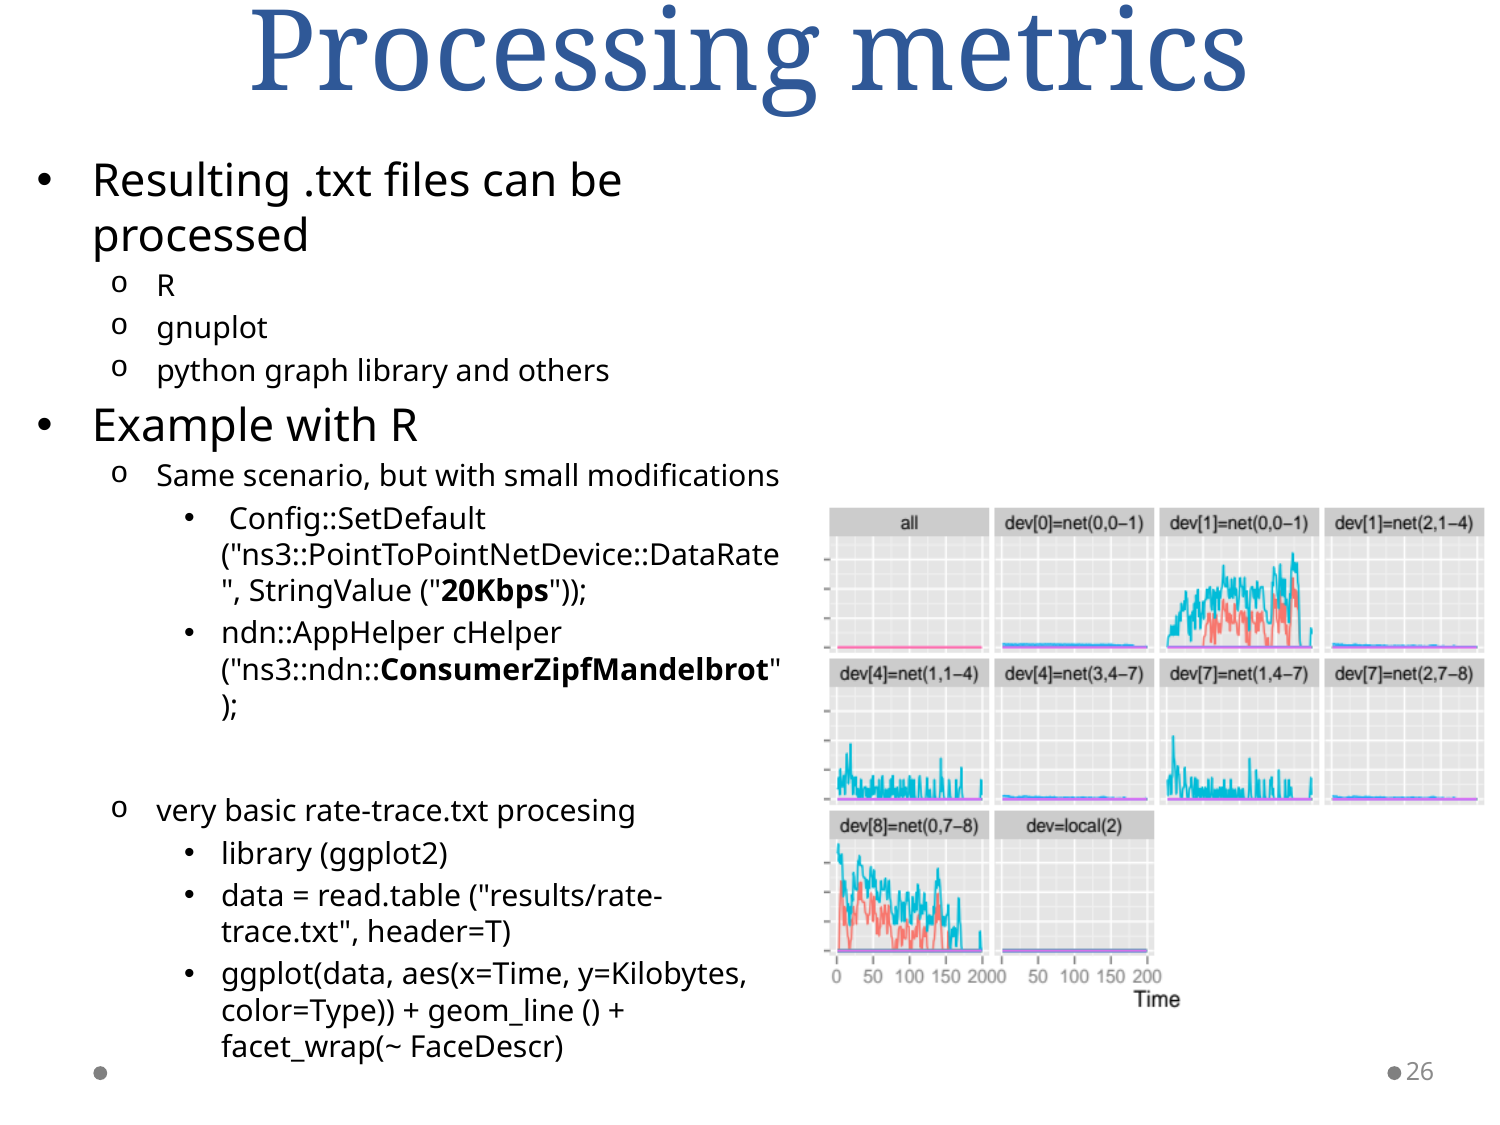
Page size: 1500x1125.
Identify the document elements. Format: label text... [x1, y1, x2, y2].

slide_number 26 [1401, 1042, 1494, 1103]
list Resulting .txt files can be processed R gnuplot python graph library and others Example with R Same scenario, but with small modifications Config::SetDefault ("ns3::PointToPointNetDevice::DataRate", StringValue ("20Kbps")); ndn::AppHelper cHelper ("ns3::ndn::ConsumerZipfMandelbrot"); very basic rate-trace.txt procesing library (ggplot2) data = read.table ("results/rate-trace.txt", header=T) ggplot(data, aes(x=Time, y=Kilobytes, color=Type)) + geom_line () + facet_wrap(~ FaceDescr) [21, 143, 800, 1107]
title Processing metrics [75, 0, 1425, 120]
picture [823, 480, 1494, 1025]
